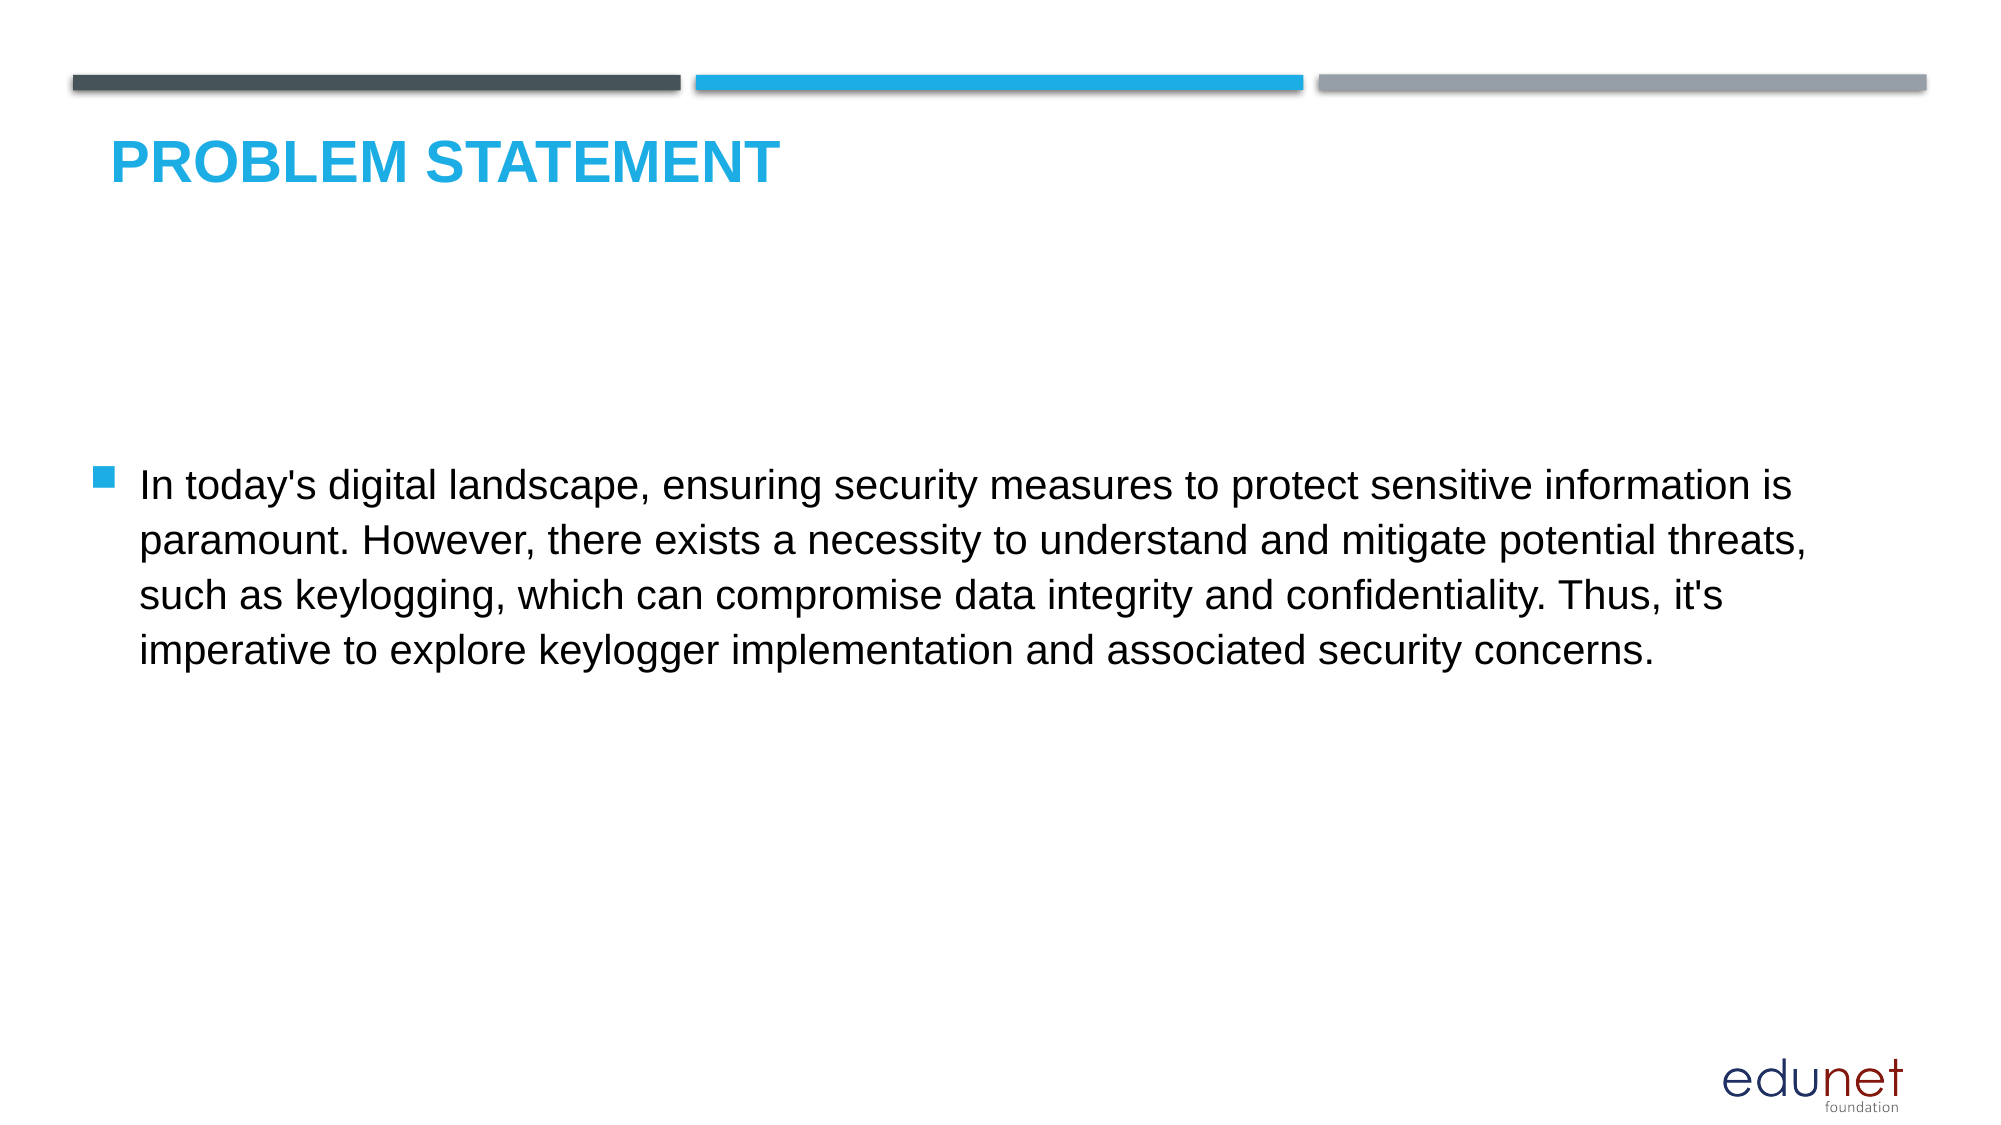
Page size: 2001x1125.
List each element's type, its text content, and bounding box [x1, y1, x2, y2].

picture [1719, 1056, 1905, 1116]
list In today's digital landscape, ensuring security measures to protect sensitive information is paramount. However, there exists a necessity to understand and mitigate potential threats, such as keylogging, which can compromise data integrity and confidentiality. Thus, it's imperative to explore keylogger implementation and associated security concerns. [74, 319, 1884, 806]
title Problem Statement [95, 115, 1905, 203]
